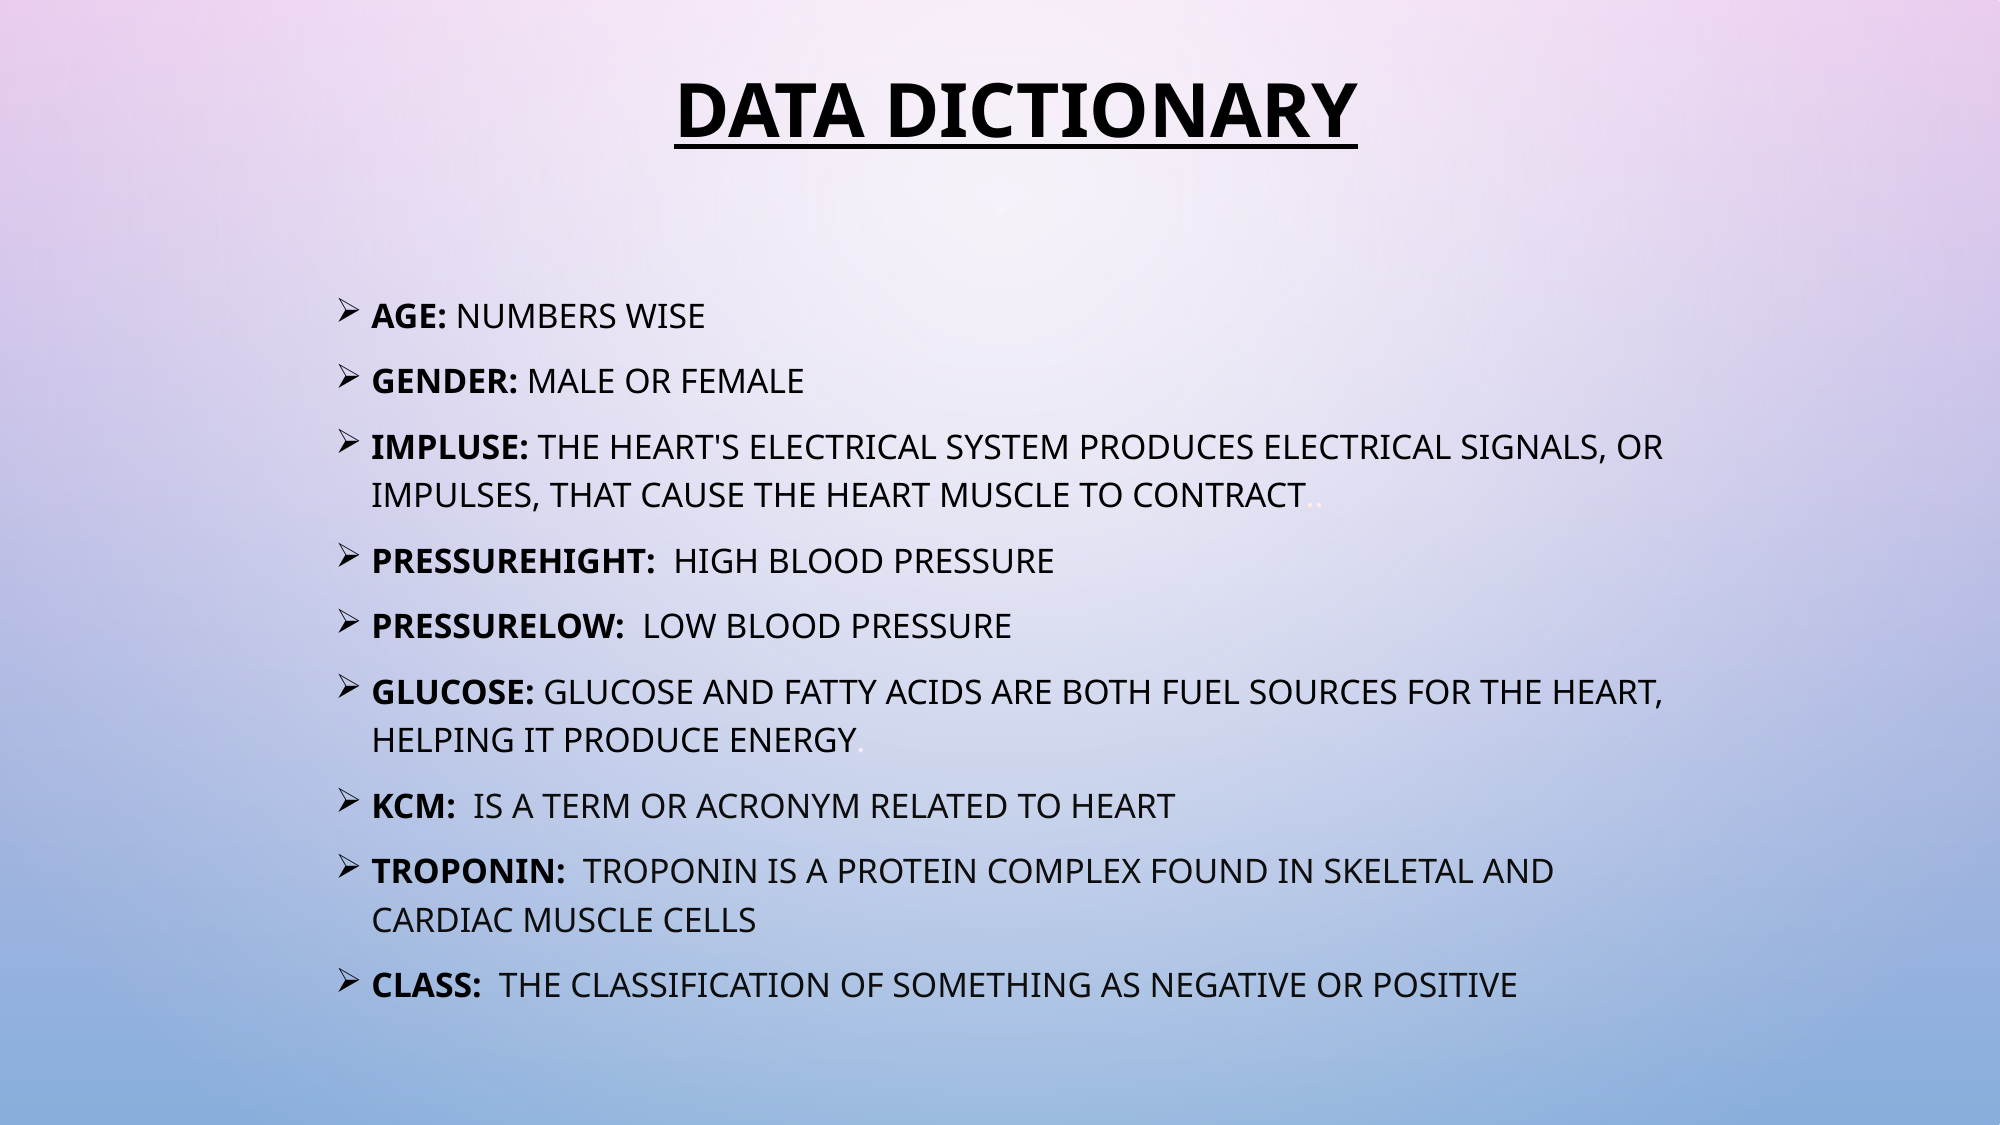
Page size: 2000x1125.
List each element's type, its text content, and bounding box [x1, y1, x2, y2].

text_box RANDOM FOREST CLASSIFIER [0, 0, 1999, 615]
title DATA DICTIONARY [183, 30, 1850, 197]
list age: Numbers wise gender: Male or Female impluse: The heart's electrical system produces electrical signals, or impulses, that cause the heart muscle to contract.. pressurehight: High blood pressure pressurelow: Low blood pressure glucose: Glucose and fatty acids are both fuel sources for the heart, helping it produce energy. kcm: is a term or acronym related to heart troponin: Troponin is a protein complex found in skeletal and cardiac muscle cells class: the classification of something as negative or positive [320, 278, 1679, 1013]
